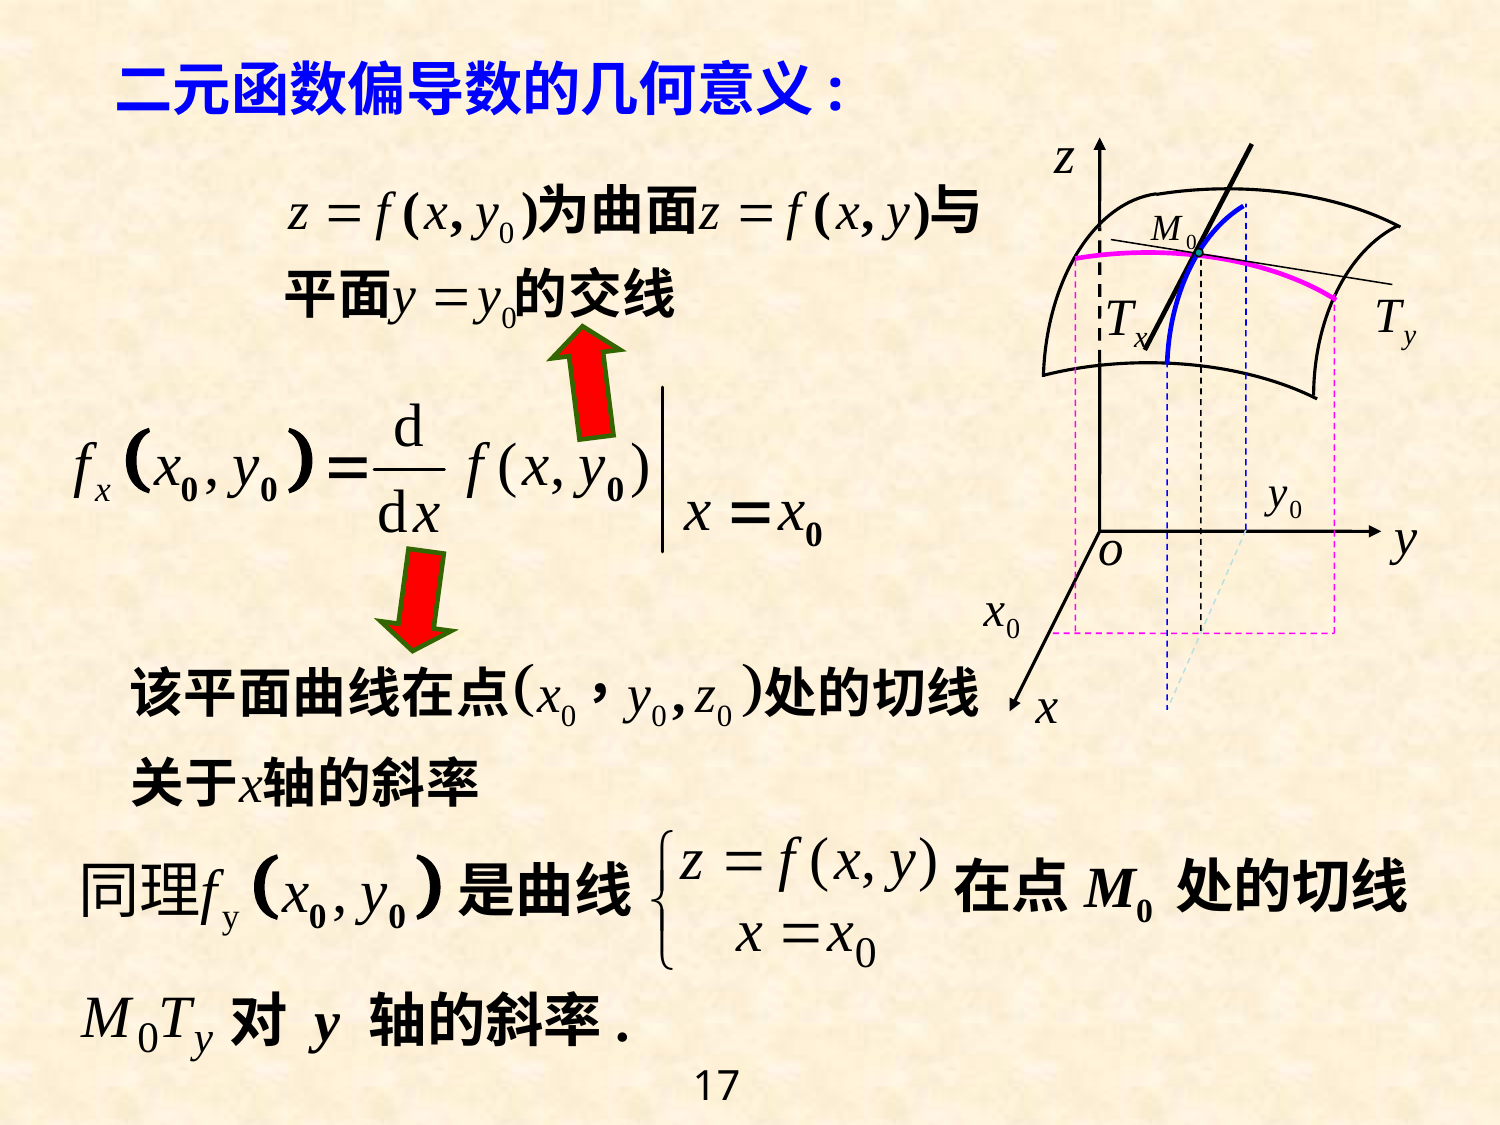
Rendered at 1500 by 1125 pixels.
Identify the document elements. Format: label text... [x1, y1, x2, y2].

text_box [1144, 203, 1204, 632]
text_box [123, 550, 987, 818]
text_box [1313, 370, 1337, 652]
picture [0, 0, 1500, 1125]
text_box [973, 252, 1161, 652]
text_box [1090, 530, 1134, 579]
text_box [1009, 137, 1438, 737]
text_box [1313, 239, 1428, 362]
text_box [1099, 143, 1252, 362]
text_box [52, 373, 841, 563]
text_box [76, 825, 1427, 1125]
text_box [277, 172, 989, 439]
text_box 二元函数偏导数的几何意义: [99, 49, 900, 138]
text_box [1166, 203, 1309, 711]
